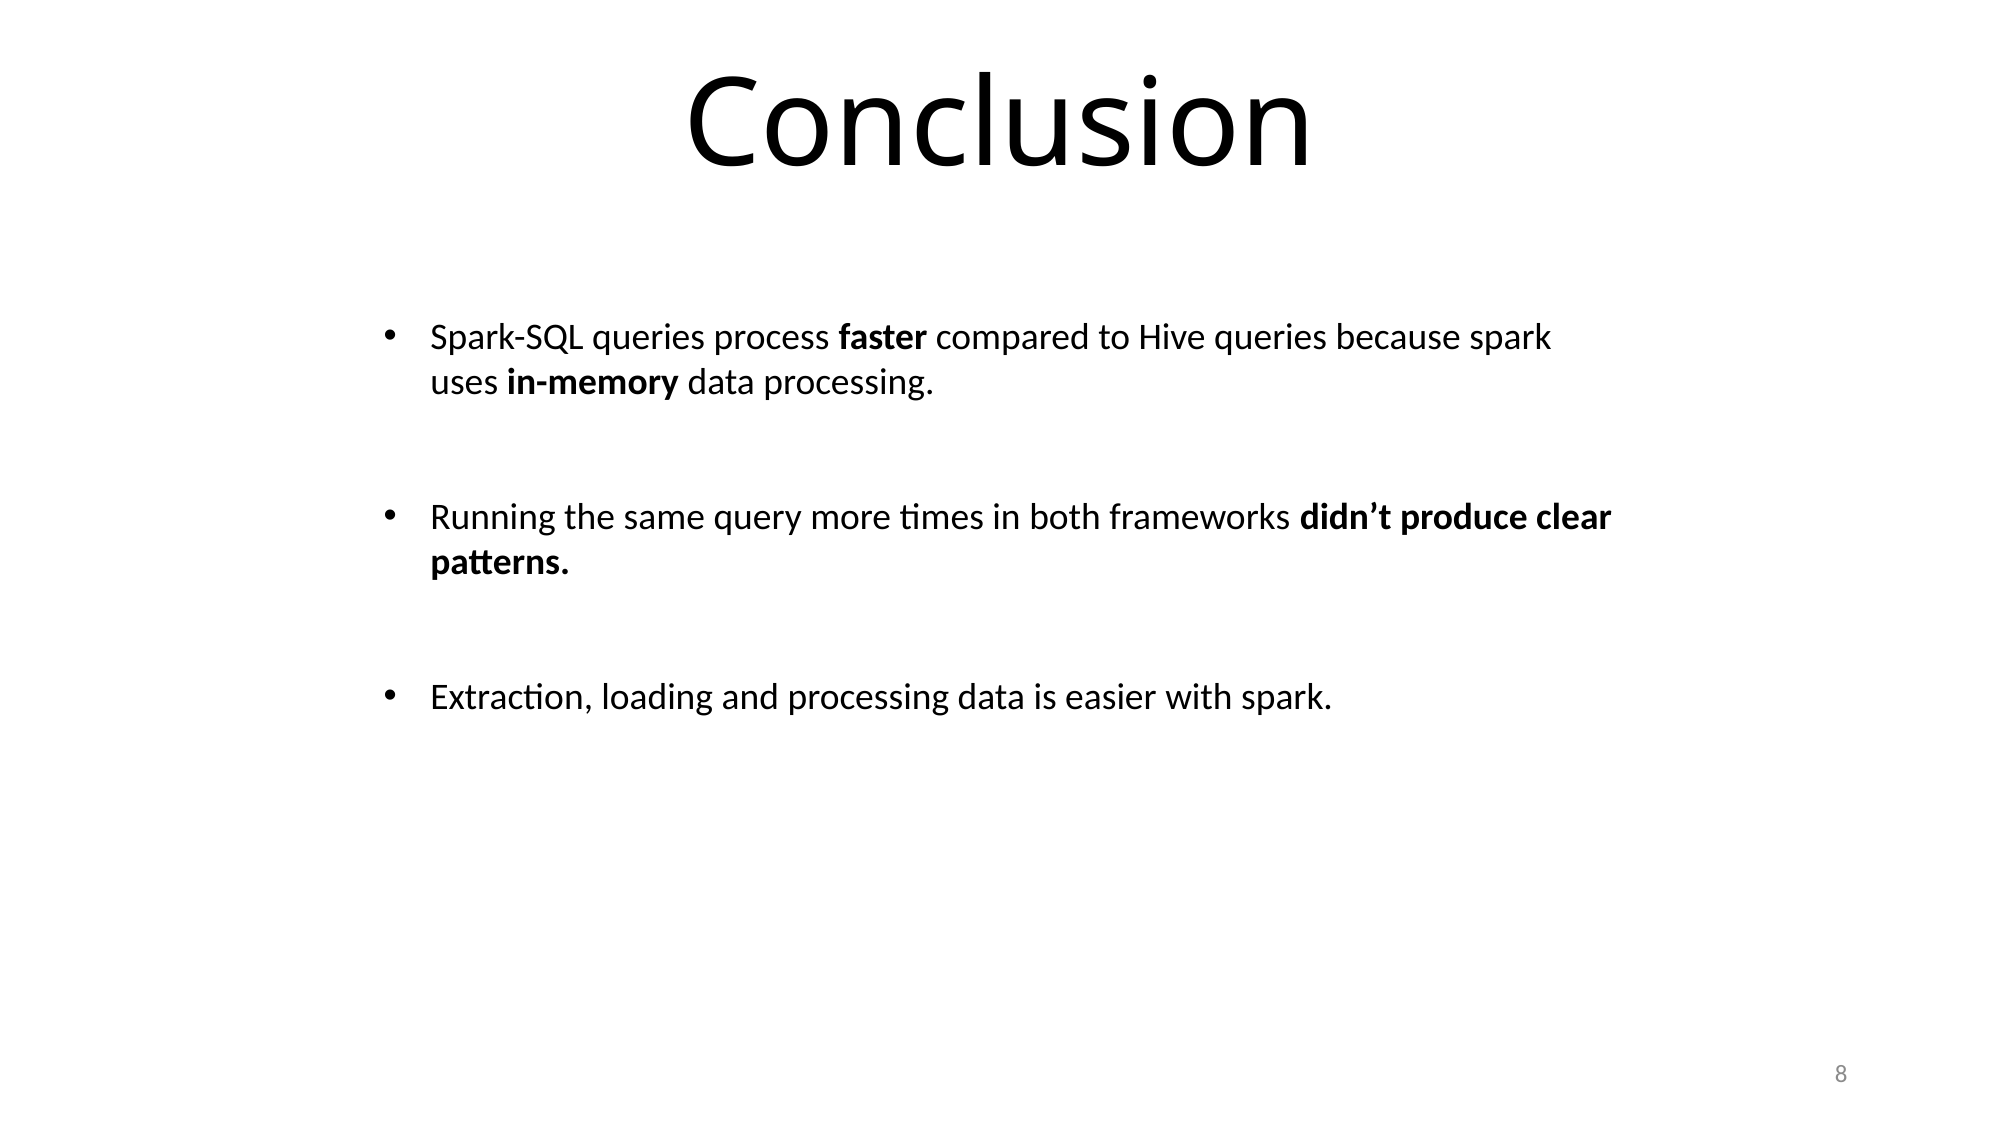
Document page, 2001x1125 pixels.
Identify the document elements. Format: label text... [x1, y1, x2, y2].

slide_number 8 [1412, 1042, 1863, 1103]
title Conclusion [249, 51, 1750, 200]
text_box Spark-SQL queries process faster compared to Hive queries because spark uses in-memory data processing. Running the same query more times in both frameworks didn’t produce clear patterns. Extraction, loading and processing data is easier with spark. [368, 304, 1632, 815]
